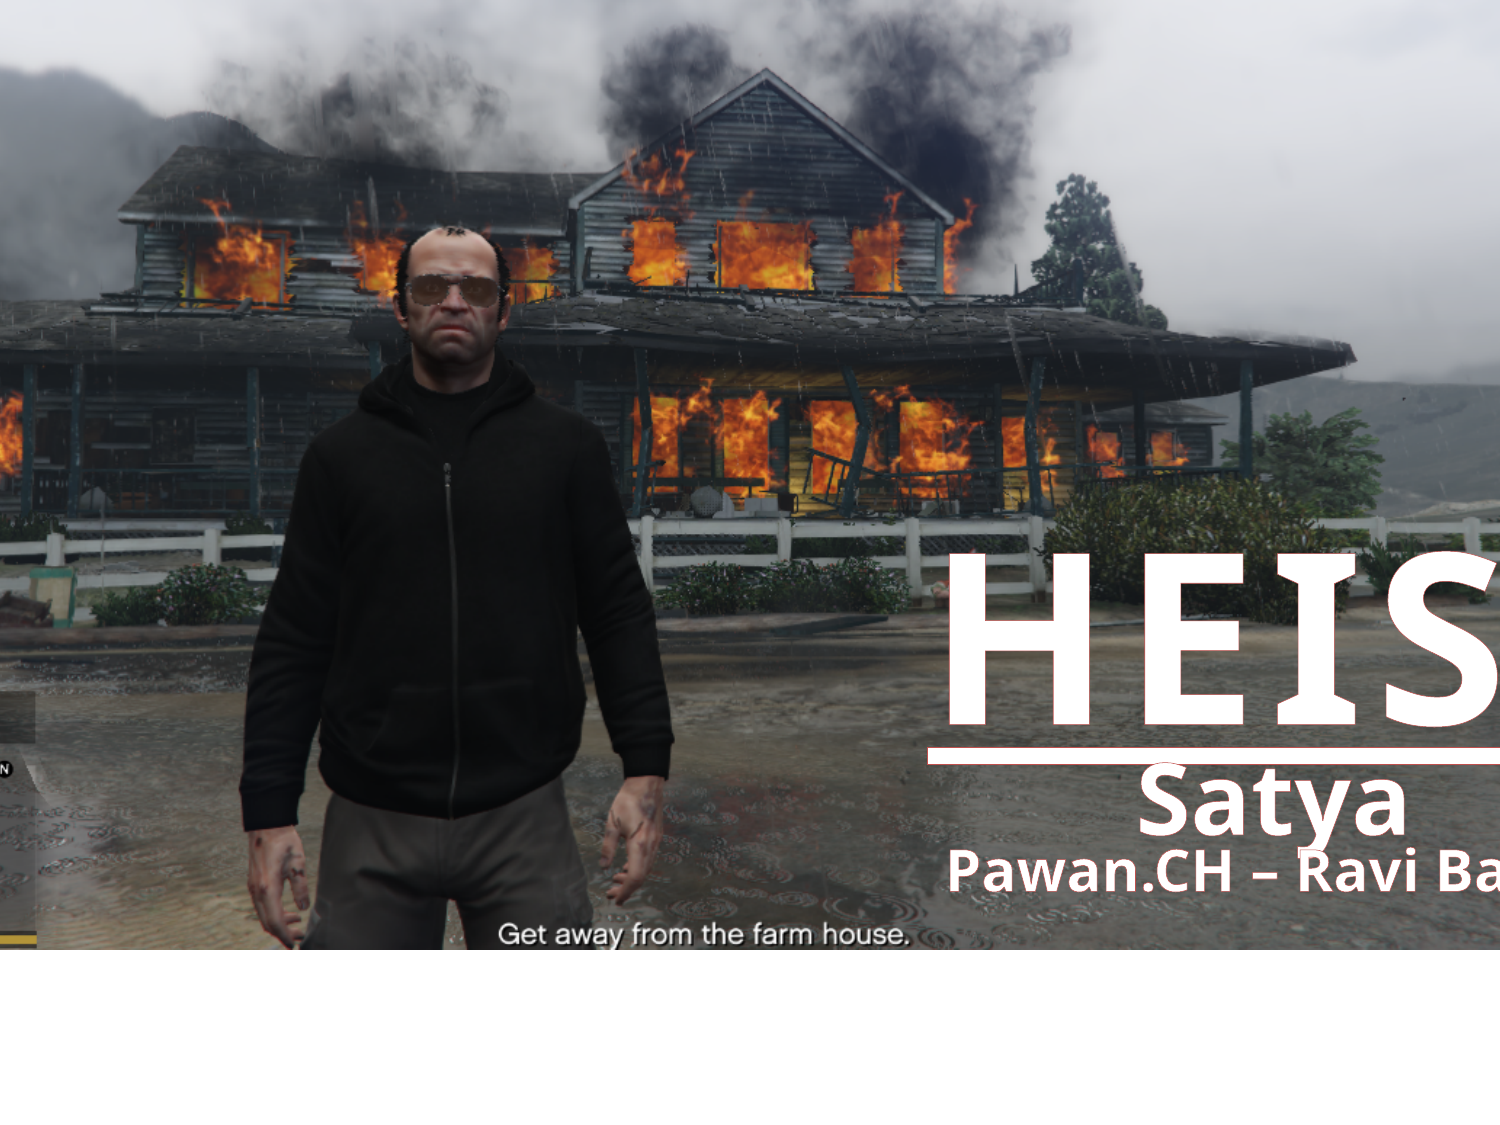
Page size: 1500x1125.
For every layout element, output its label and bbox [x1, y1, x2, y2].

text_box [0, 0, 1500, 950]
